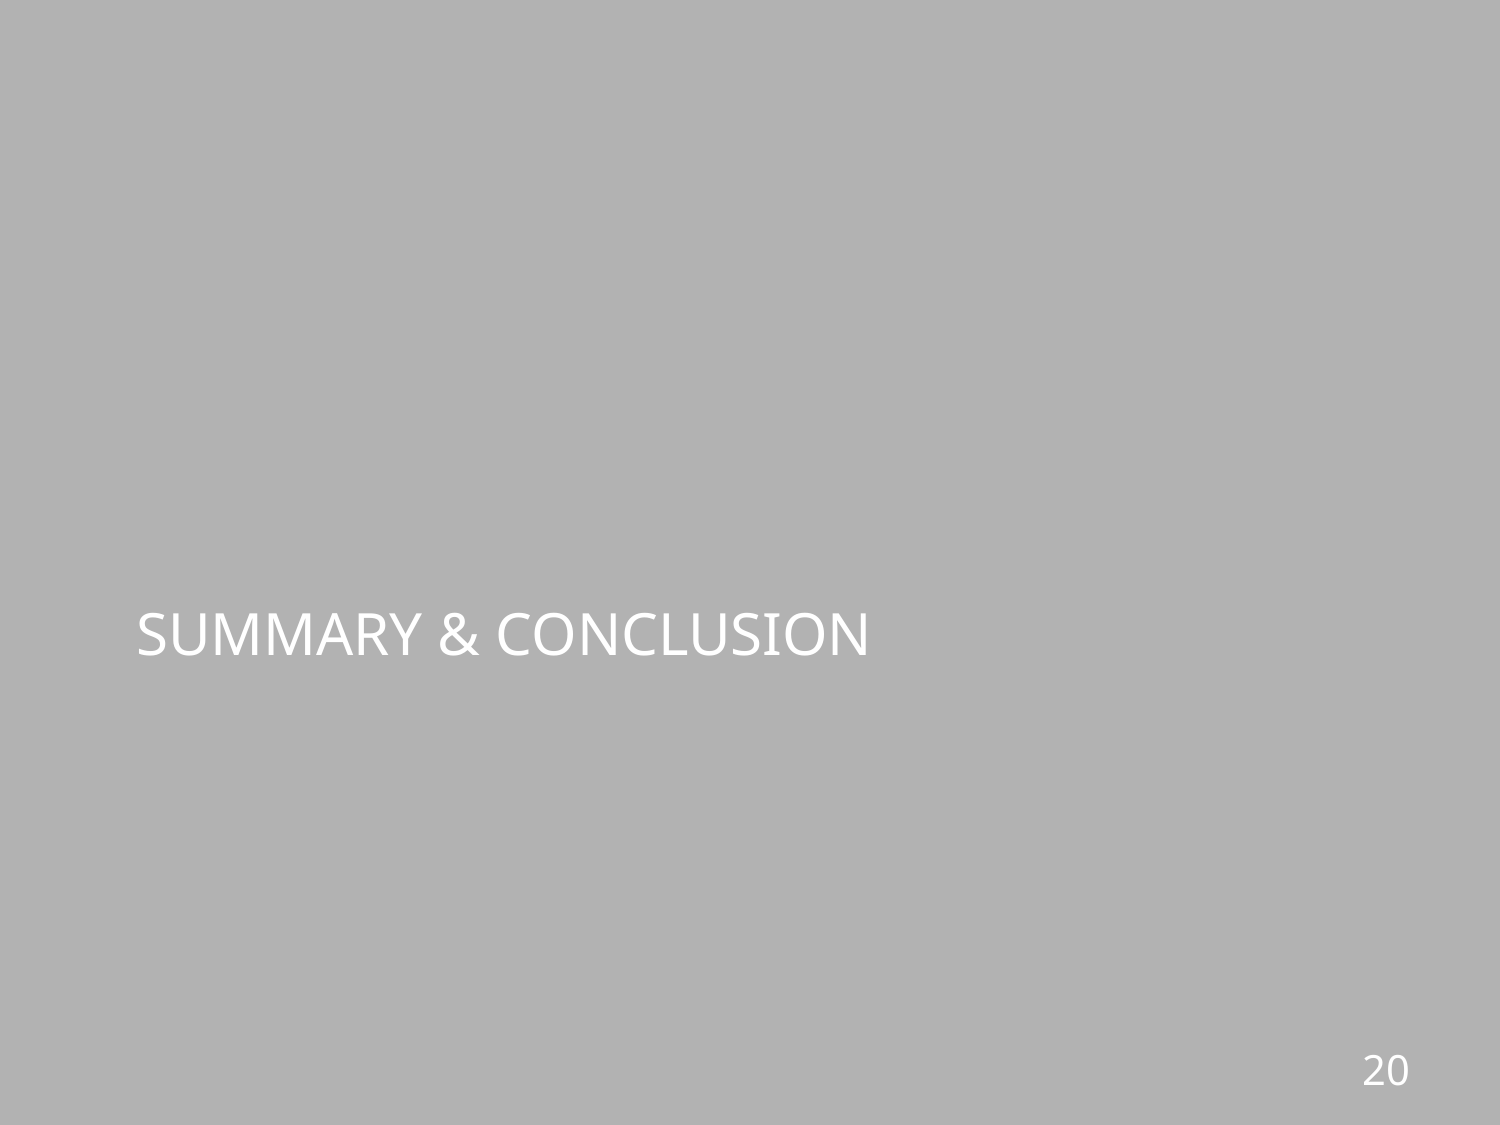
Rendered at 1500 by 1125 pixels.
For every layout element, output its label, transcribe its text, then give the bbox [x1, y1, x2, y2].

text_box SUMMARY & CONCLUSION [121, 589, 888, 675]
slide_number 20 [1074, 1042, 1425, 1103]
